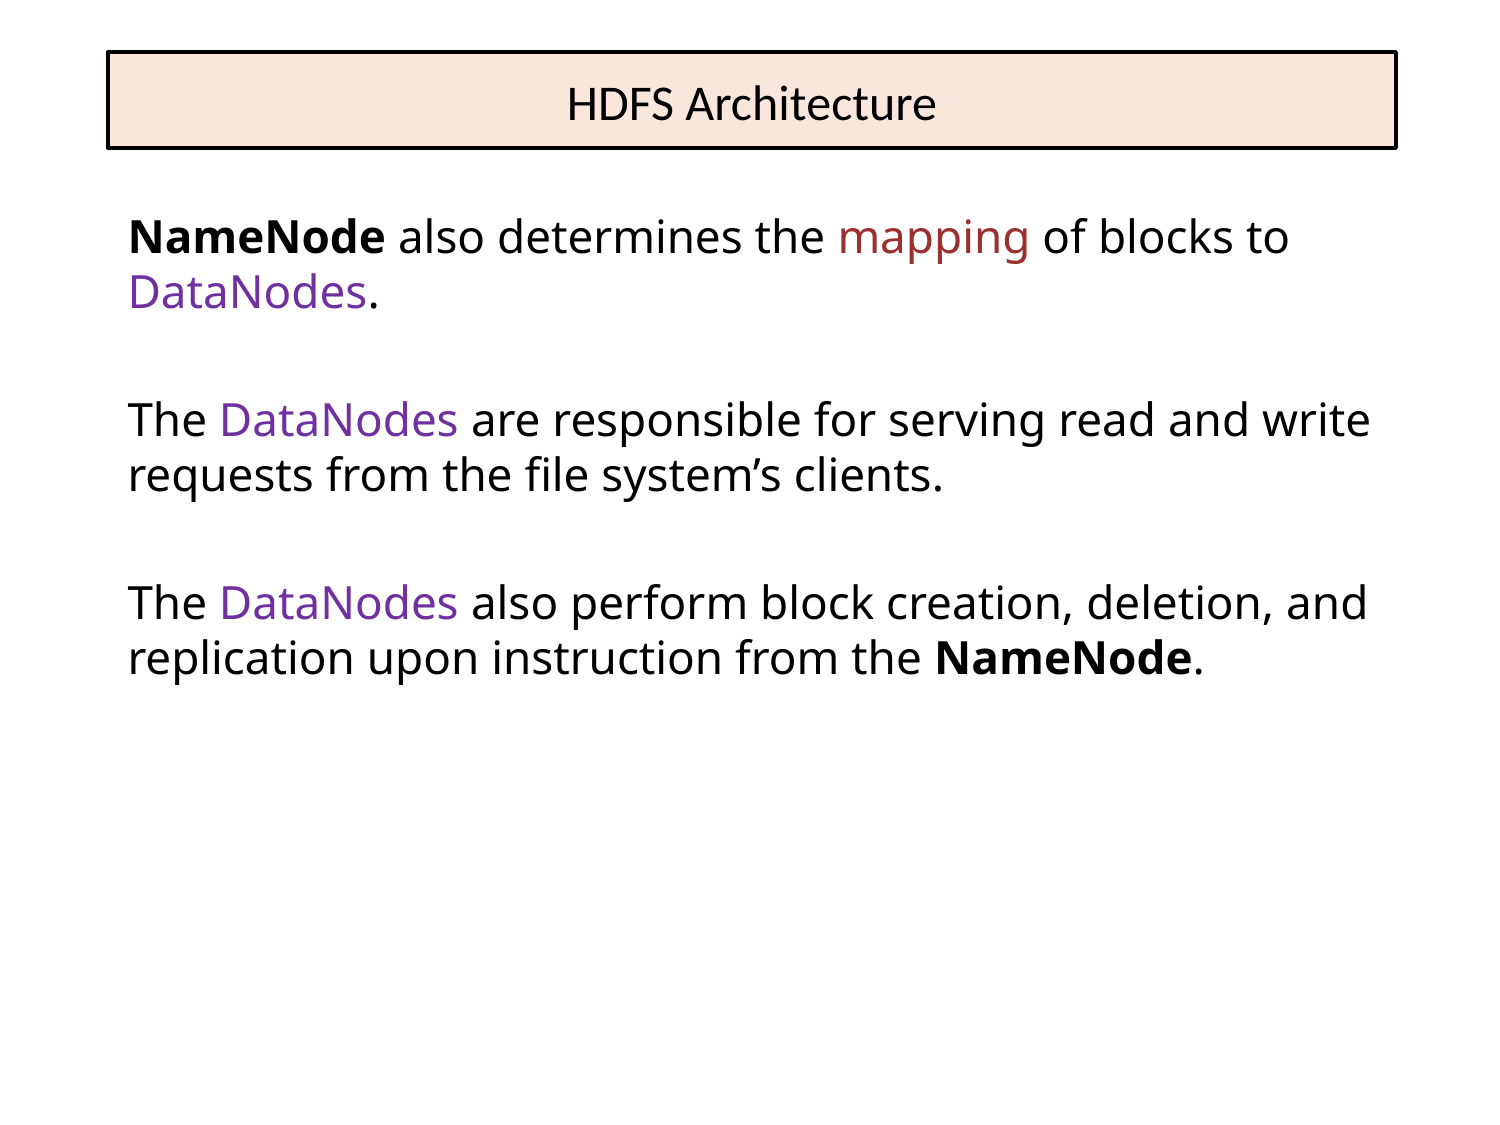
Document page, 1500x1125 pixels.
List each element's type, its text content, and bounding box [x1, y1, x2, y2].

list NameNode also determines the mapping of blocks to DataNodes. The DataNodes are responsible for serving read and write requests from the file system’s clients. The DataNodes also perform block creation, deletion, and replication upon instruction from the NameNode. [112, 200, 1388, 875]
title HDFS Architecture [106, 50, 1398, 150]
